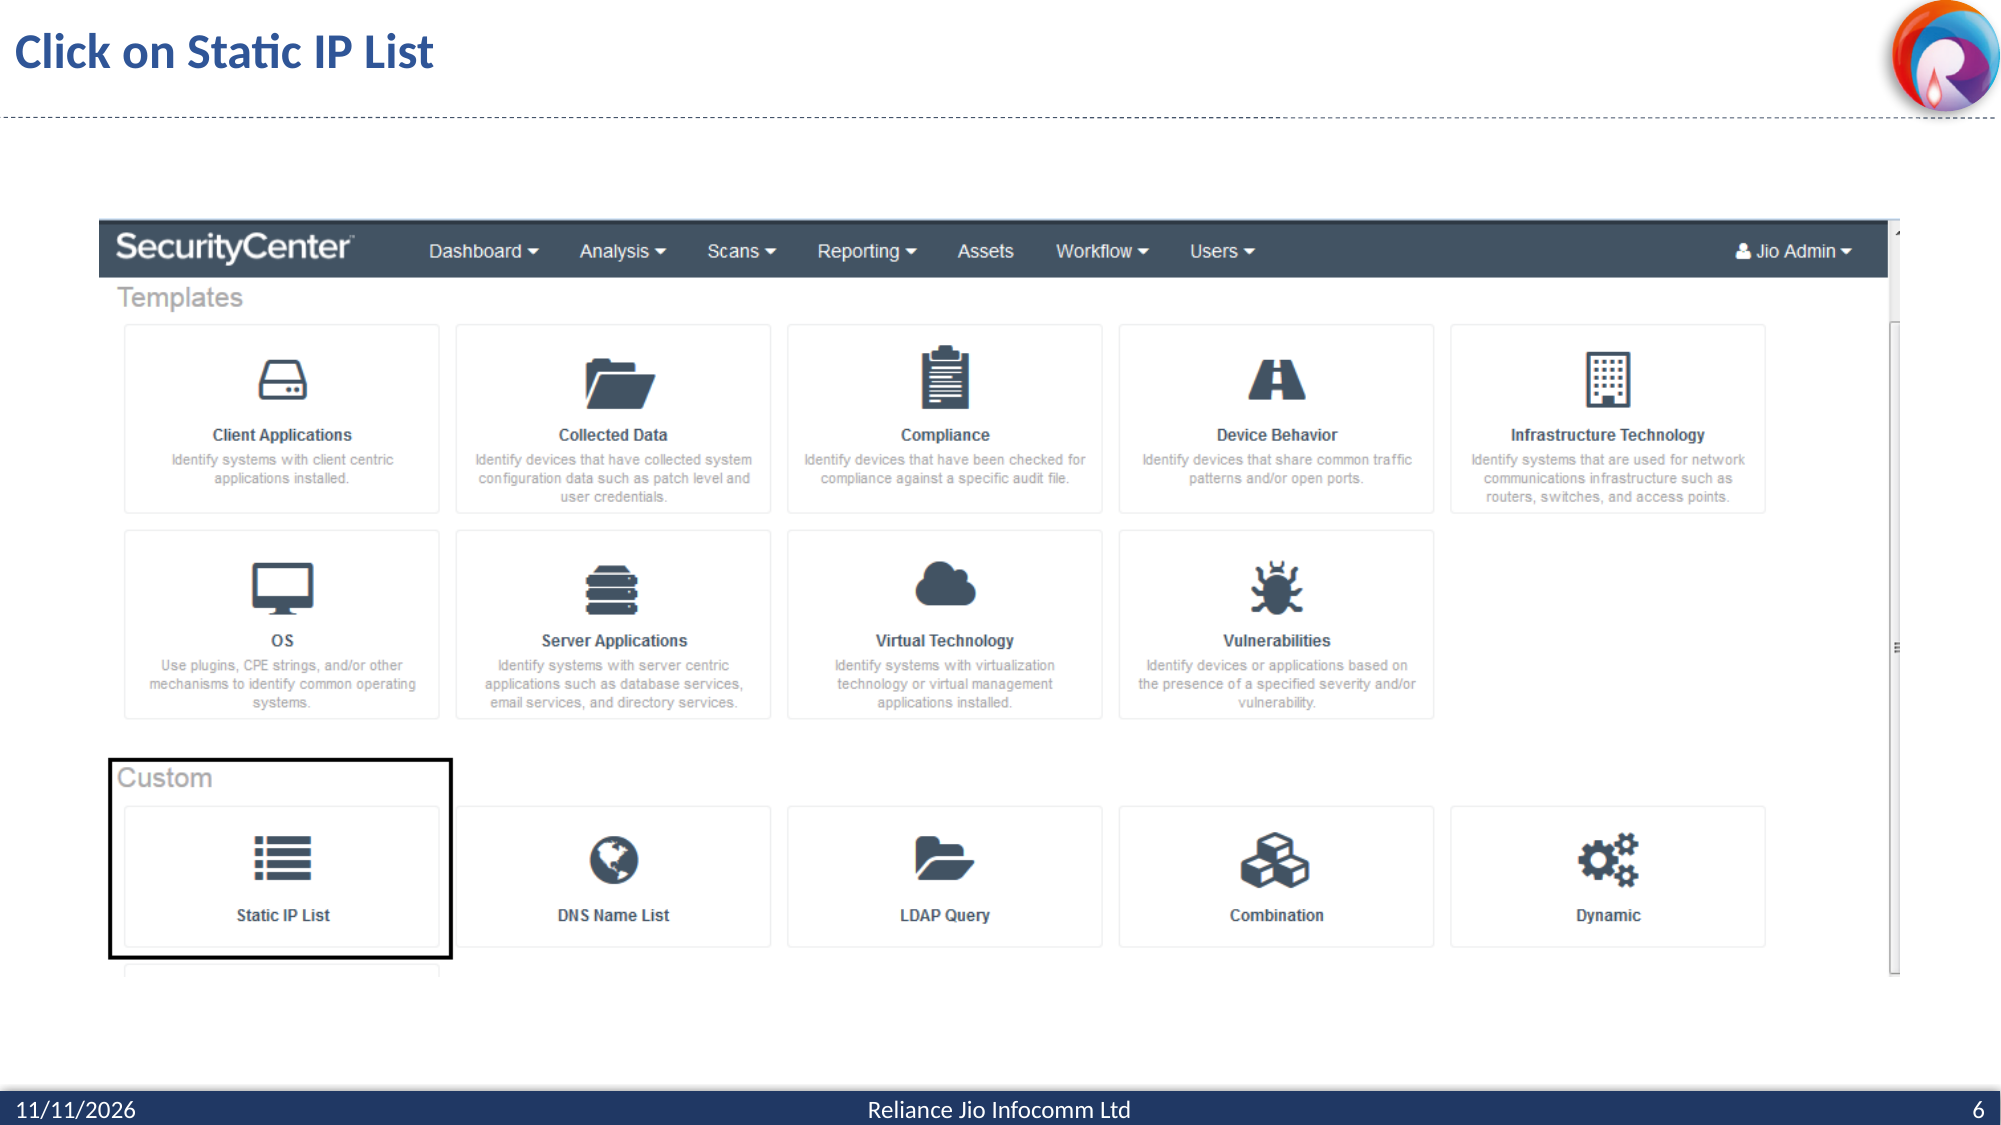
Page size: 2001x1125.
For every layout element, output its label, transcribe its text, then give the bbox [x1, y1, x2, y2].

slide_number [0, 1091, 450, 1125]
slide_number 6 [1550, 1091, 2000, 1125]
title Click on Static IP List [0, 0, 1818, 105]
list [99, 218, 1900, 977]
footer Reliance Jio Infocomm Ltd [662, 1091, 1338, 1125]
